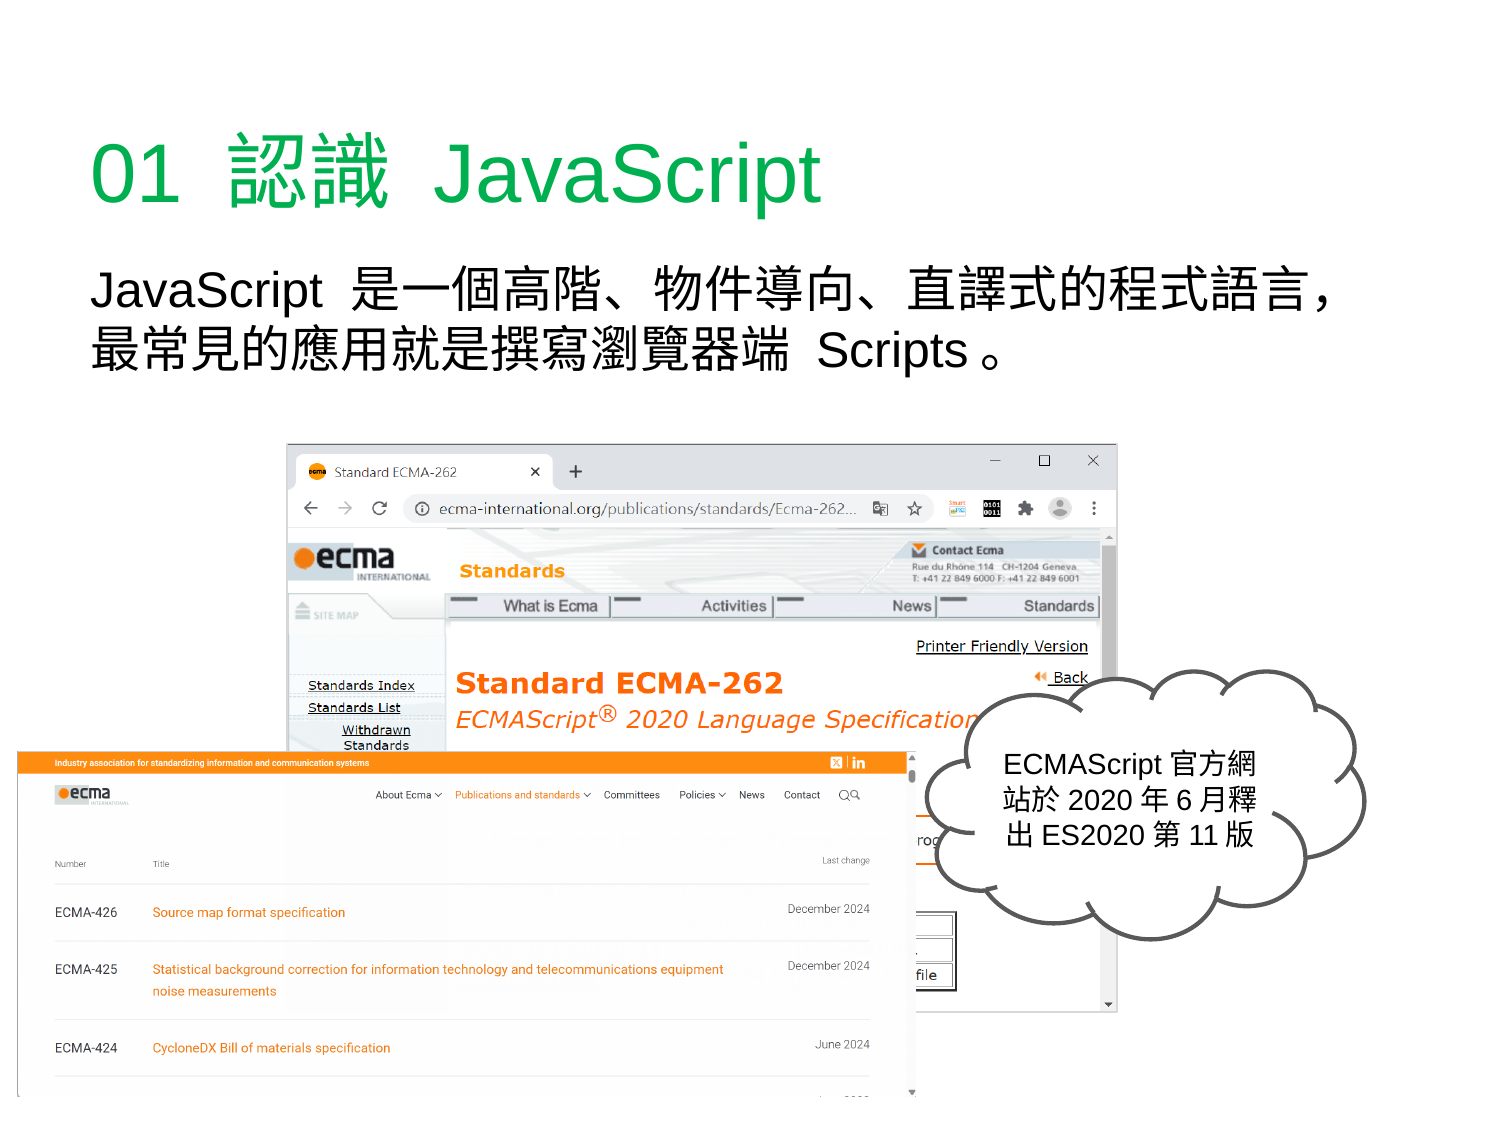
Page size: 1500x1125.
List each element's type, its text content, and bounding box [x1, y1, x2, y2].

title 01 認識 JavaScript [75, 87, 1425, 250]
text_box ECMAScript官方網站於2020年6月釋出ES2020第11版 [1121, 671, 1365, 940]
list JavaScript 是一個高階、物件導向、直譯式的程式語言，最常見的應用就是撰寫瀏覽器端 Scripts。 [75, 249, 1376, 728]
picture [17, 444, 1117, 1097]
